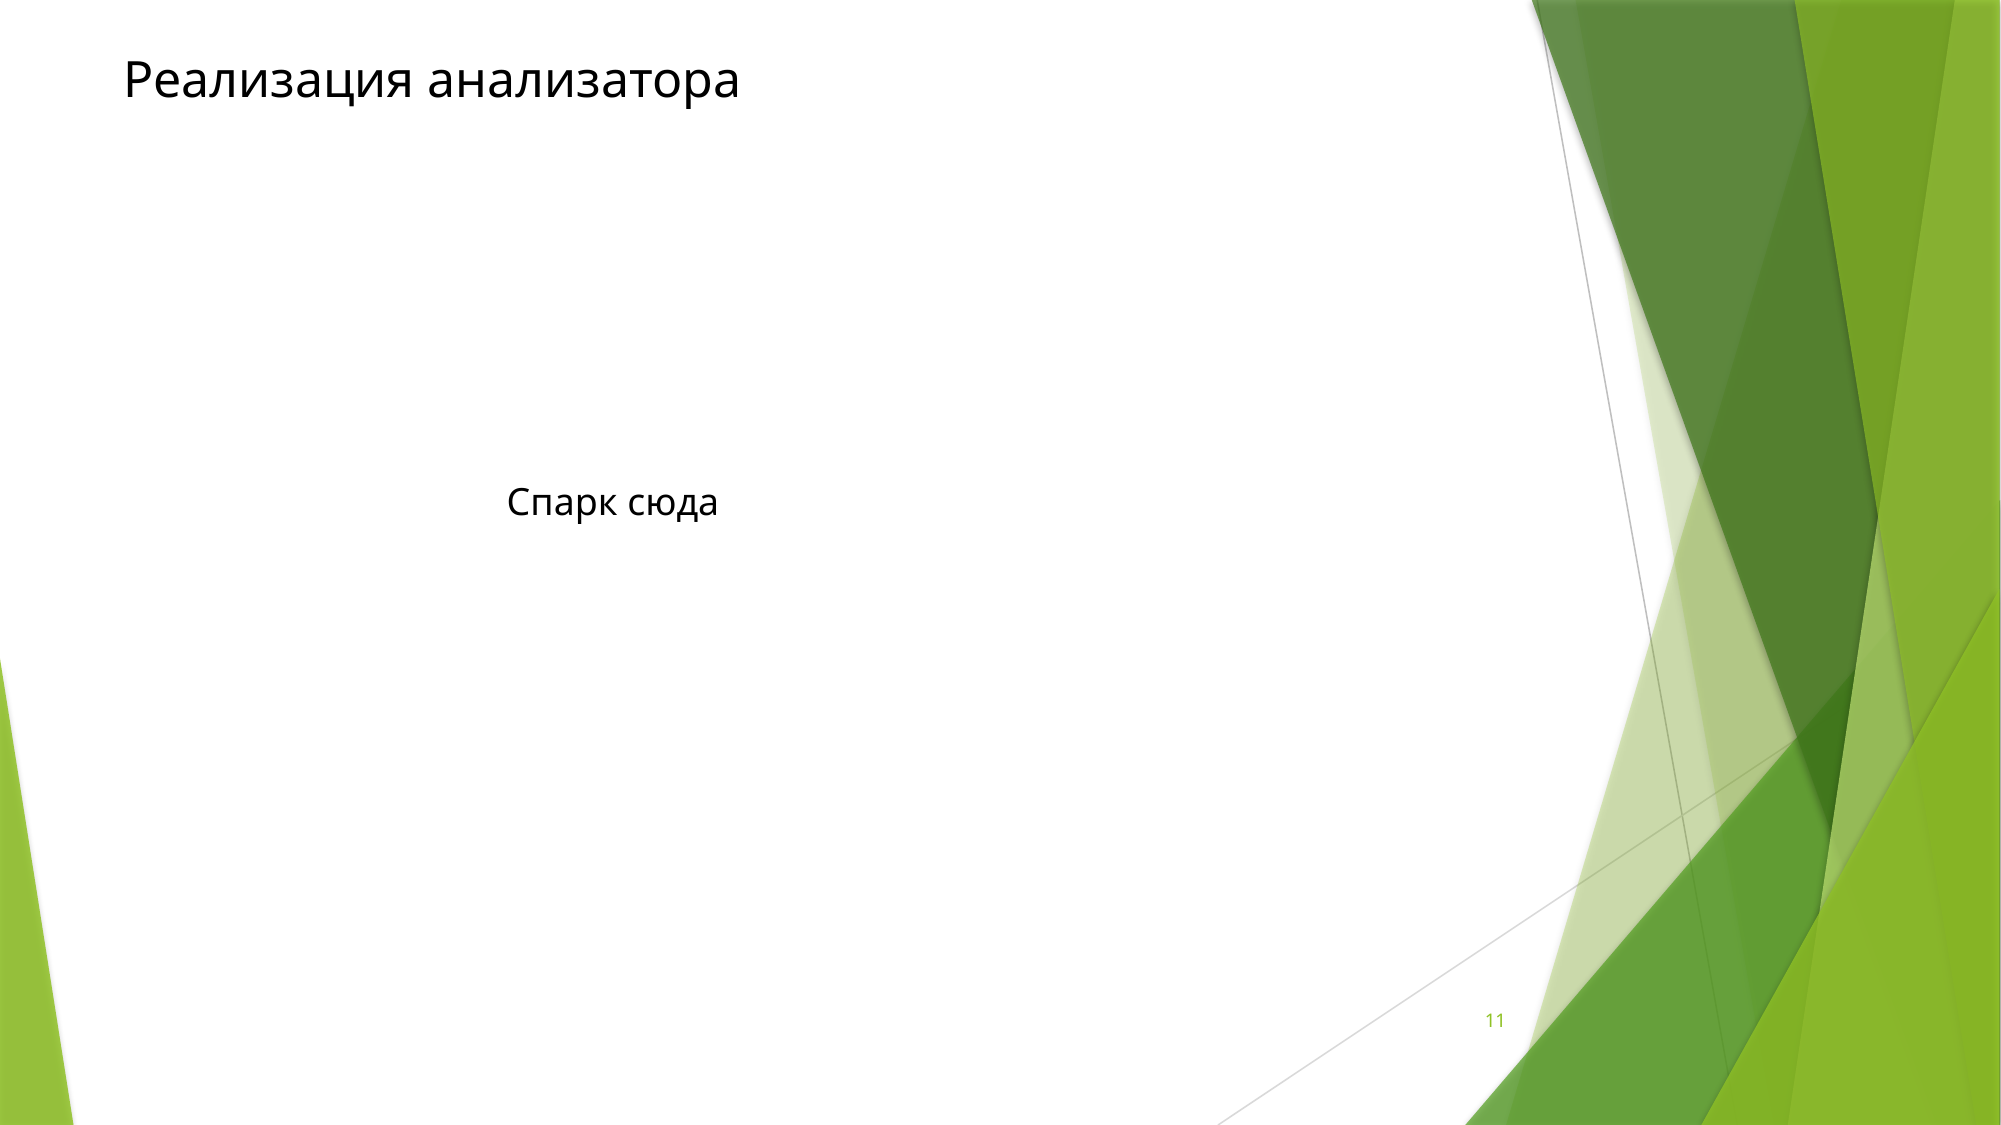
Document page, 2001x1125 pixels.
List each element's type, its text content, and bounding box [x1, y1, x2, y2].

slide_number 11 [1409, 991, 1522, 1051]
text_box Спарк сюда [491, 470, 738, 531]
text_box Реализация анализатора [108, 40, 828, 116]
